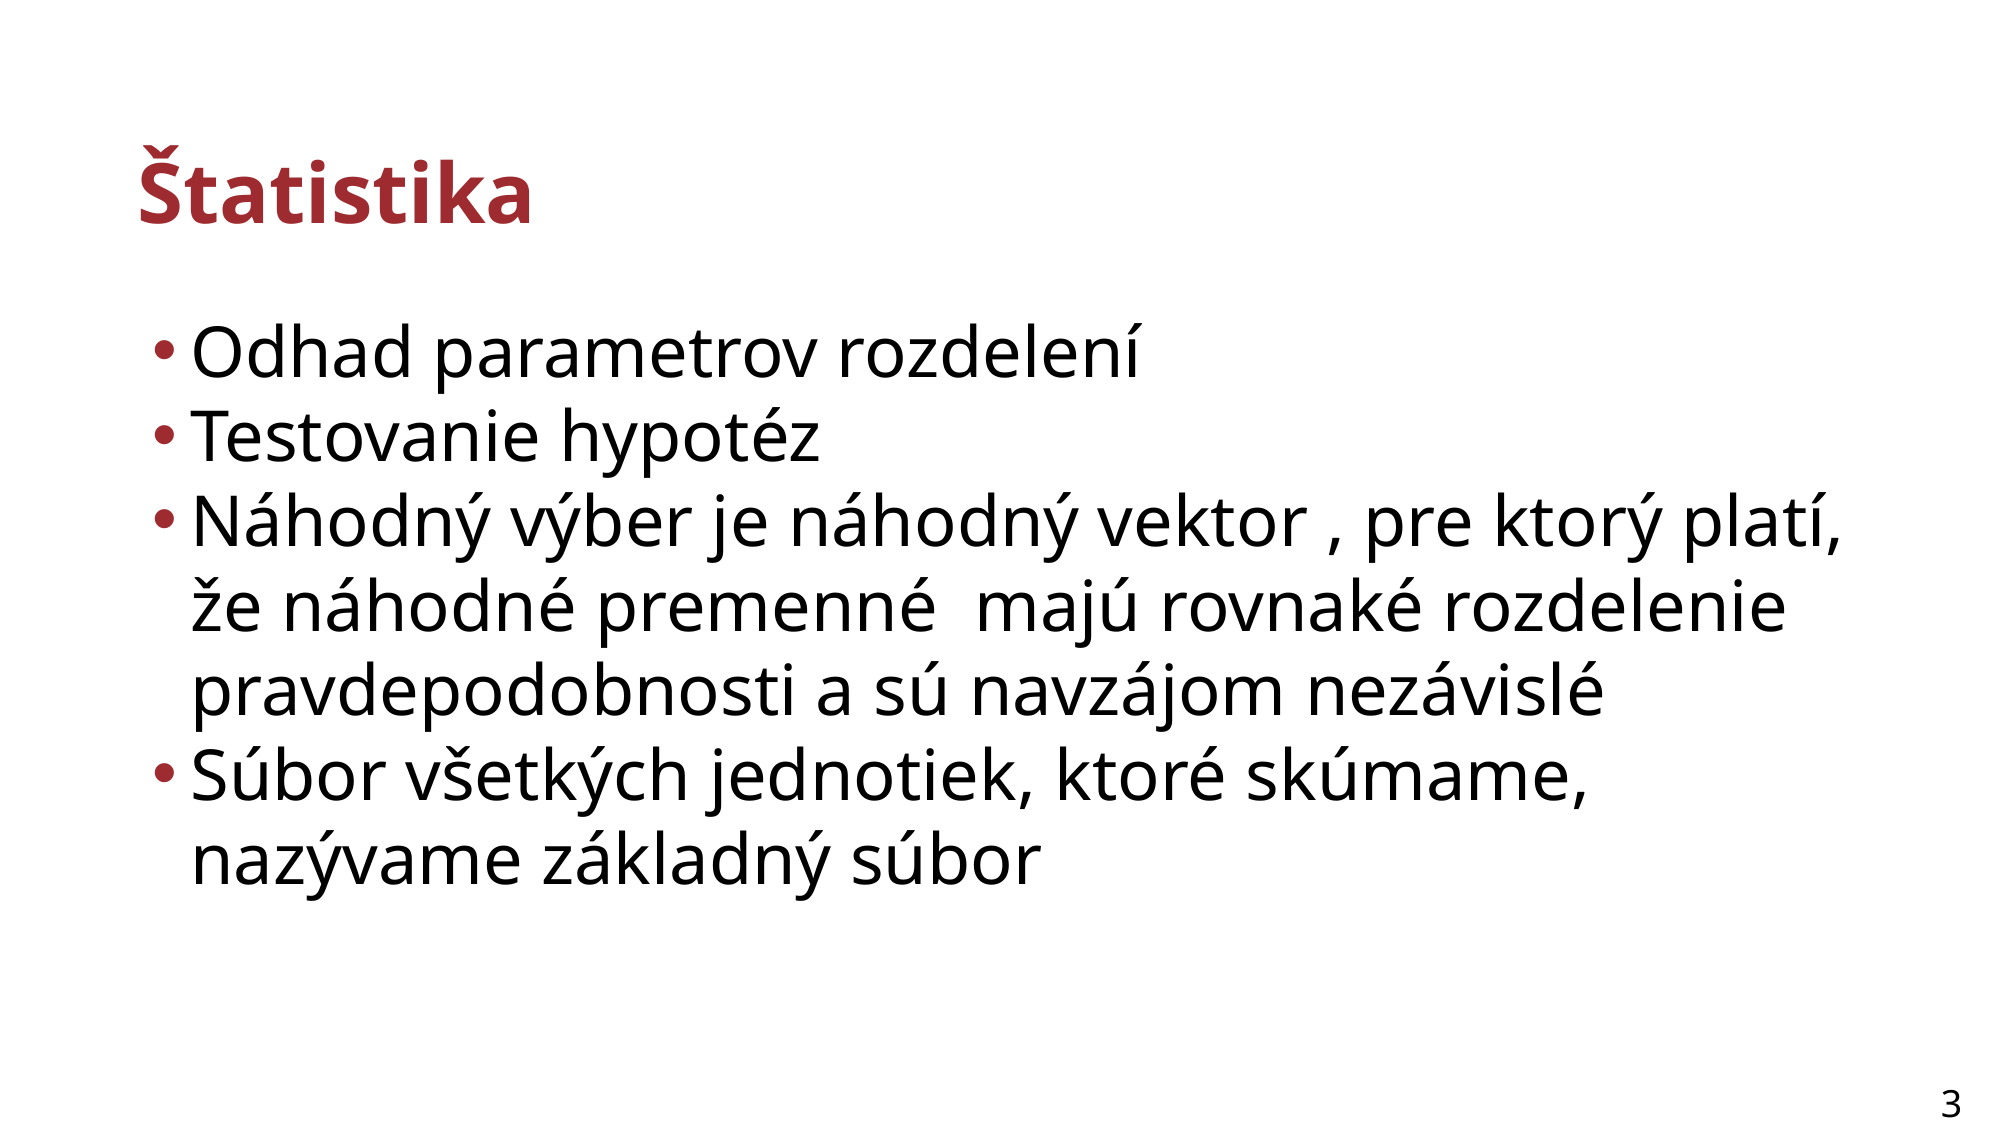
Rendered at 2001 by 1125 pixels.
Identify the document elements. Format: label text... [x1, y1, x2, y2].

title Štatistika [137, 116, 1717, 278]
